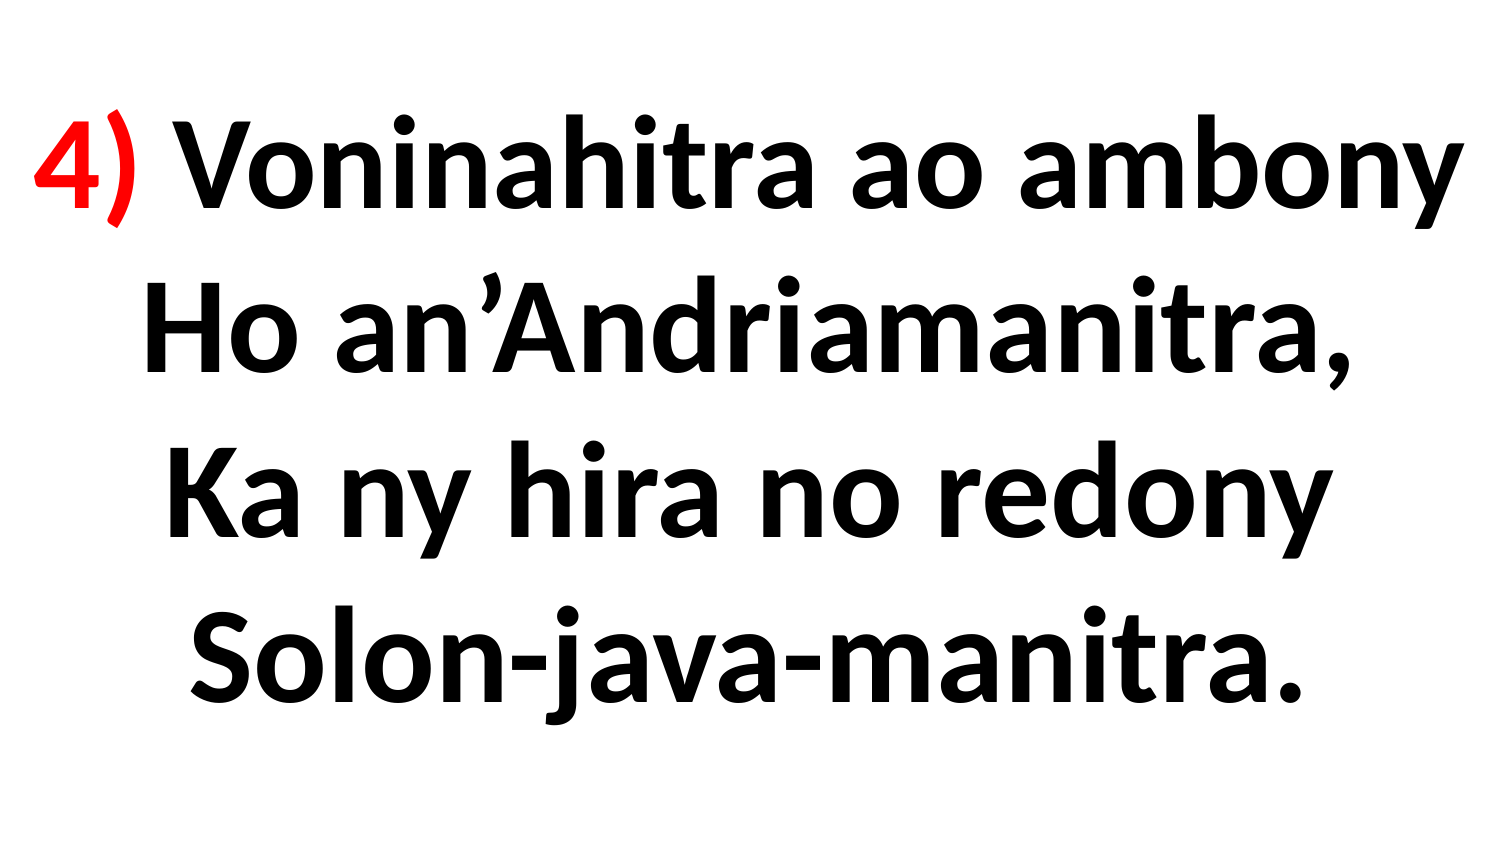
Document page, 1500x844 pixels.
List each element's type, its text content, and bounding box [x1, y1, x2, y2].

title 4) Voninahitra ao ambony Ho an’Andriamanitra, Ka ny hira no redony Solon-java-manitra. [0, 311, 1500, 493]
